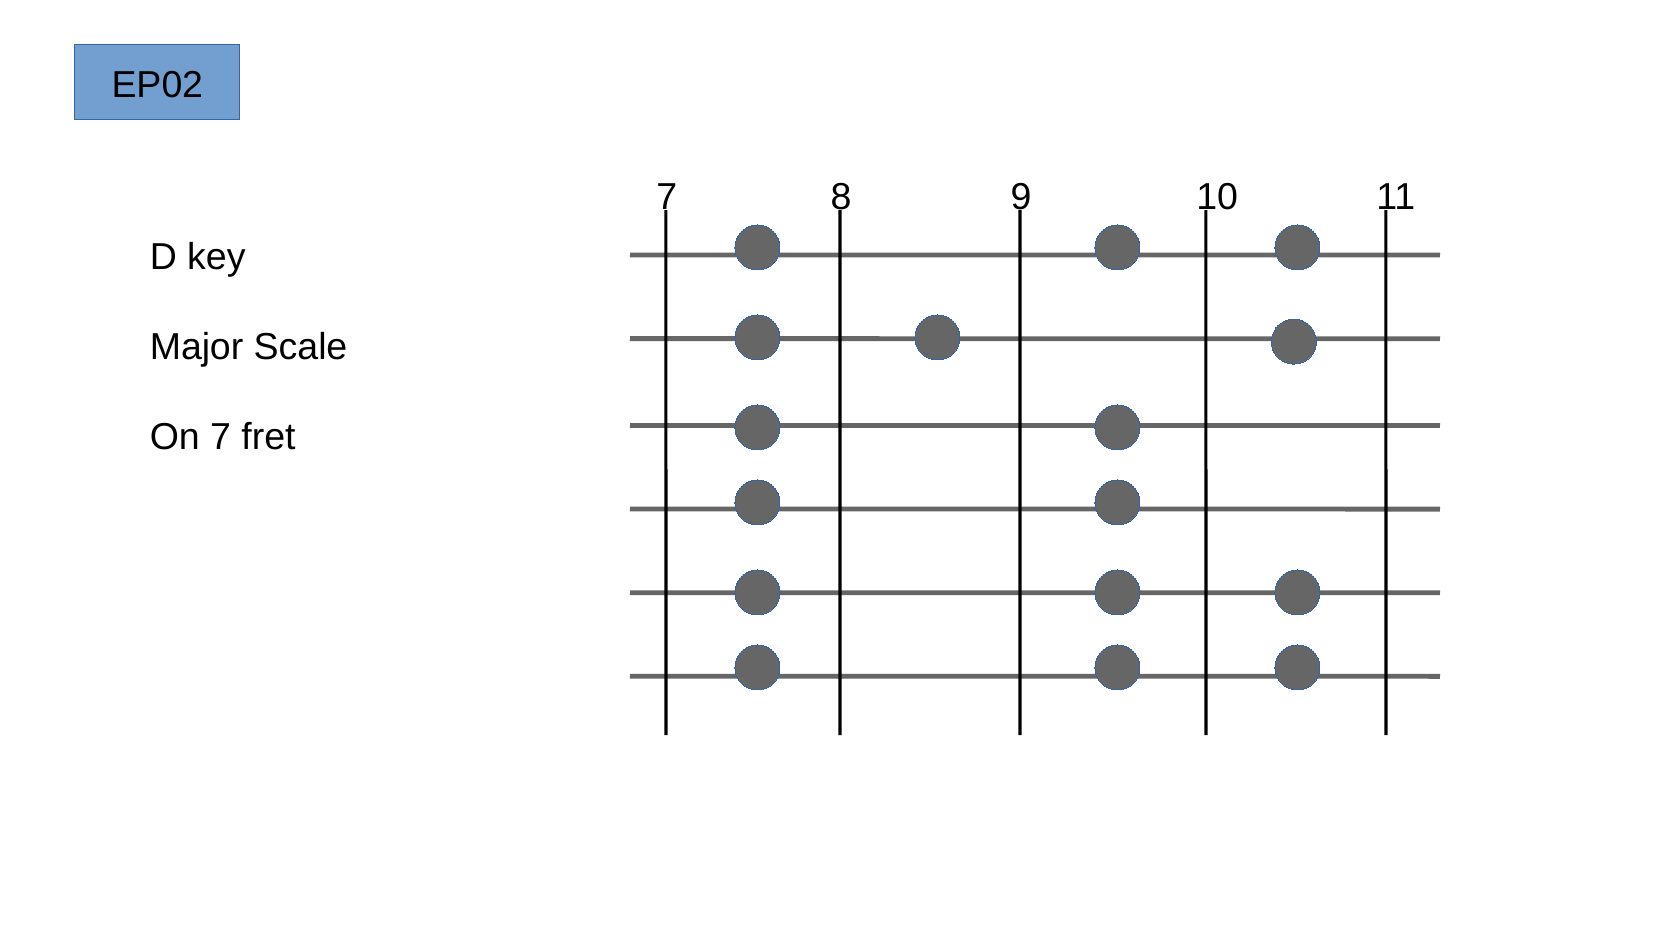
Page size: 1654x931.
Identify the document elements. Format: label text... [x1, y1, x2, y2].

text_box [1274, 224, 1320, 253]
text_box EP02 [74, 44, 240, 120]
text_box [743, 685, 772, 690]
text_box [1103, 685, 1132, 690]
text_box 9 [995, 164, 1056, 222]
text_box 8 [815, 164, 876, 222]
text_box [1094, 224, 1140, 253]
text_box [629, 254, 1441, 677]
text_box [734, 224, 780, 253]
text_box 10 [1181, 165, 1275, 253]
text_box 11 [1361, 165, 1455, 264]
text_box D key Major Scale On 7 fret [135, 224, 463, 450]
text_box [1283, 685, 1312, 690]
text_box 7 [641, 164, 702, 222]
